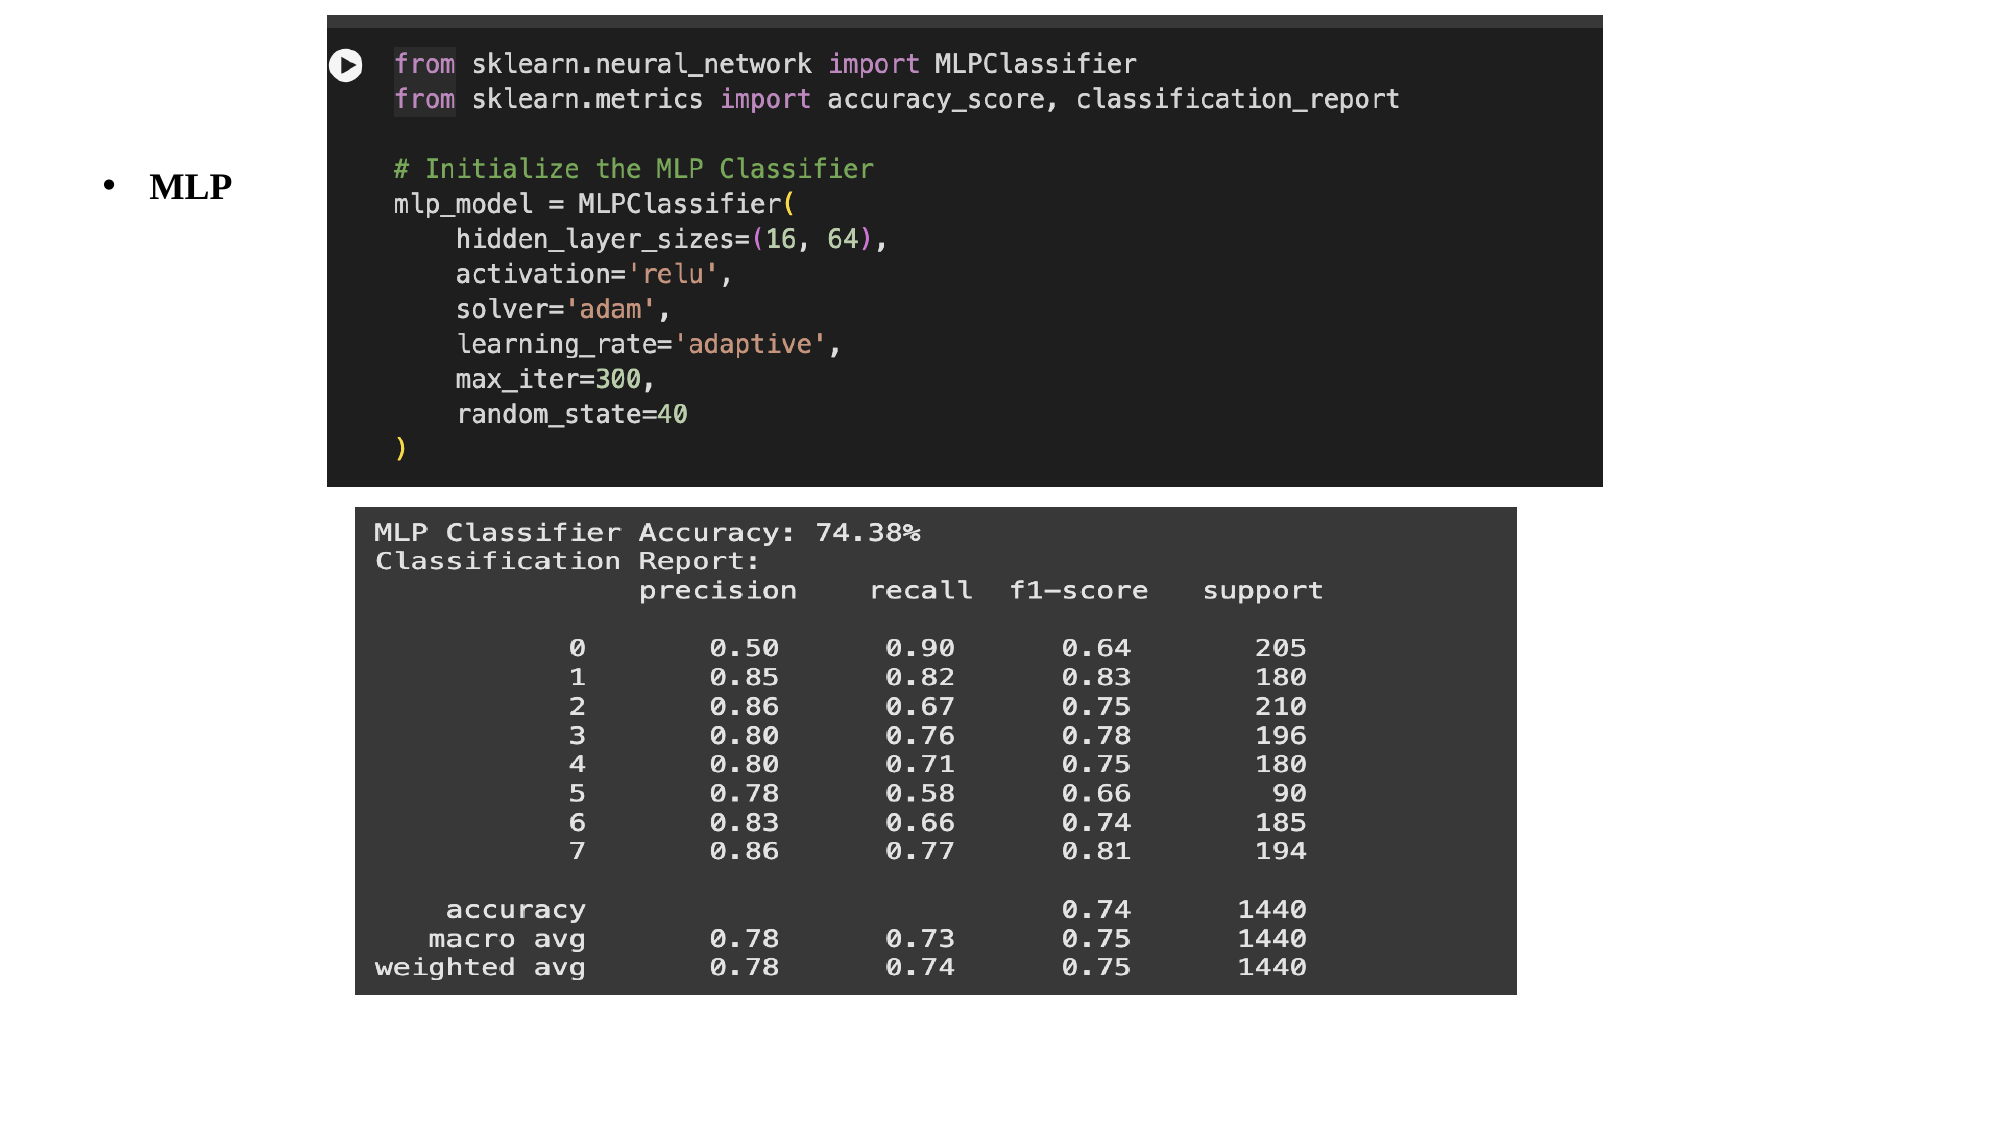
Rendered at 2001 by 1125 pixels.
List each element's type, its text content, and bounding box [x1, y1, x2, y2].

picture [355, 507, 1517, 995]
picture [327, 15, 1604, 487]
text_box MLP [87, 154, 327, 215]
